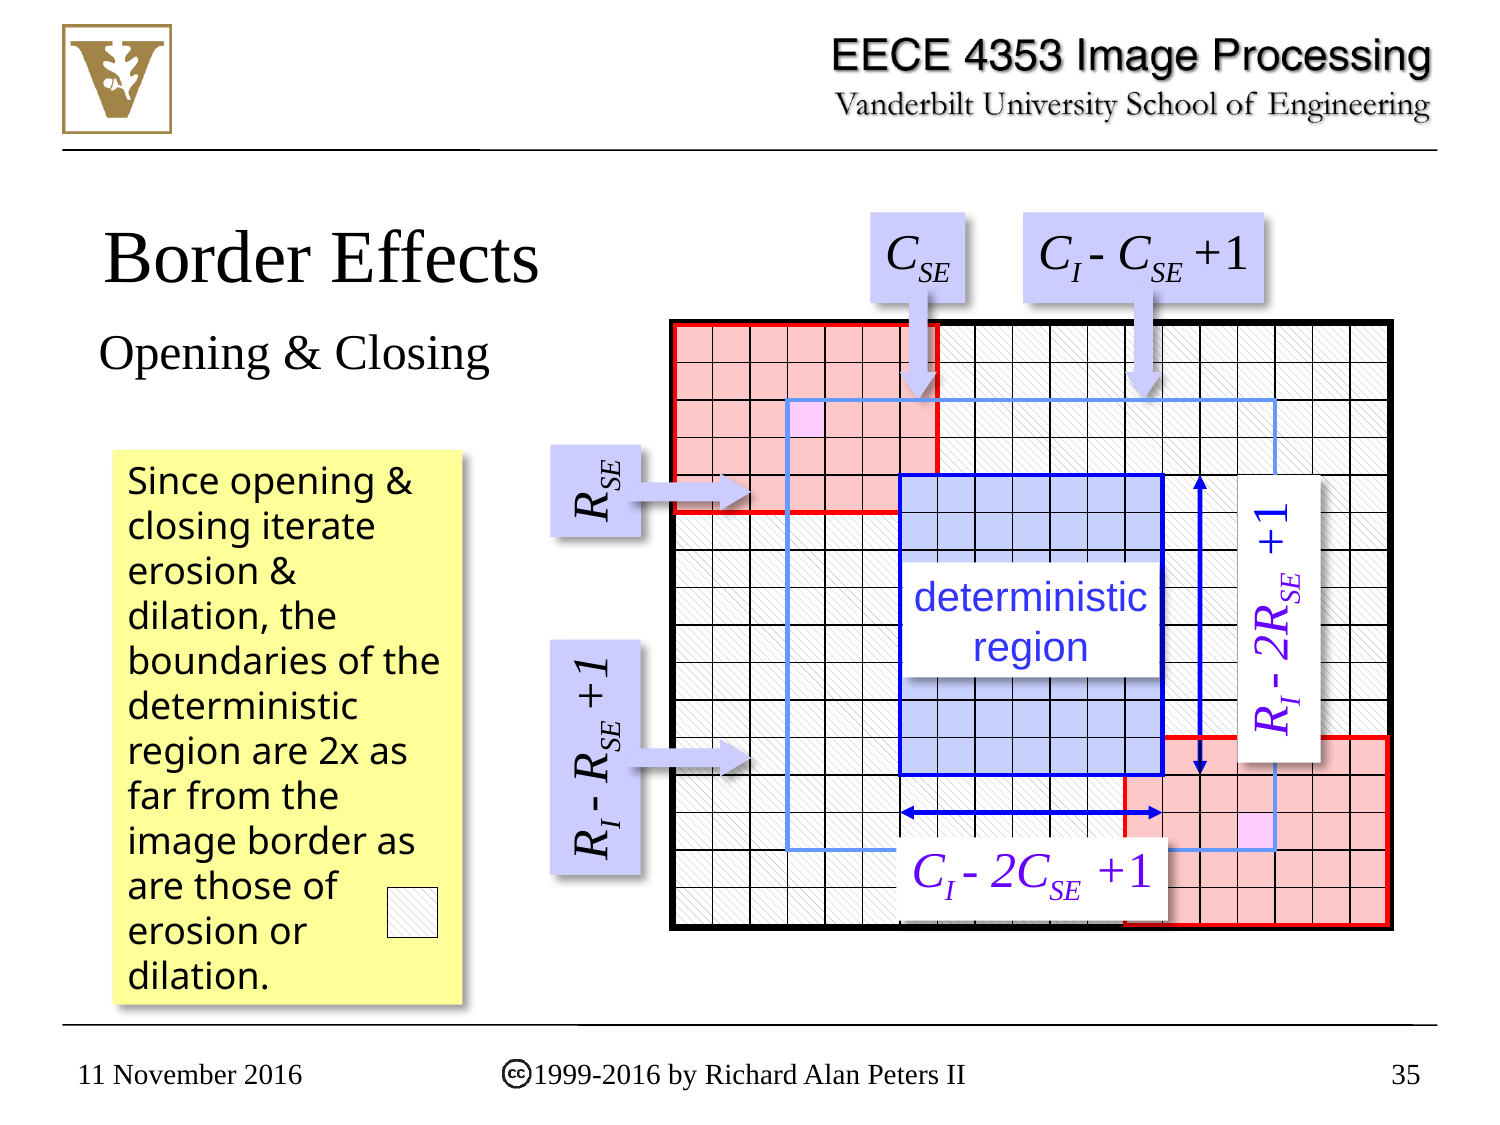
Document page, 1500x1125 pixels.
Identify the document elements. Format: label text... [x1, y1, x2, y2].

text_box Opening & Closing [83, 312, 506, 388]
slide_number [62, 1042, 400, 1103]
slide_number 35 [1098, 1042, 1436, 1103]
text_box [387, 887, 438, 938]
title Border Effects [87, 151, 558, 355]
picture [826, 25, 1436, 133]
picture [62, 24, 172, 134]
text_box Since opening & closing iterate erosion & dilation, the boundaries of the deterministic region are 2x as far from the image border as are those of erosion or dilation. [112, 449, 463, 1005]
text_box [549, 212, 1388, 926]
footer 1999-2016 by Richard Alan Peters II [496, 1042, 1004, 1103]
